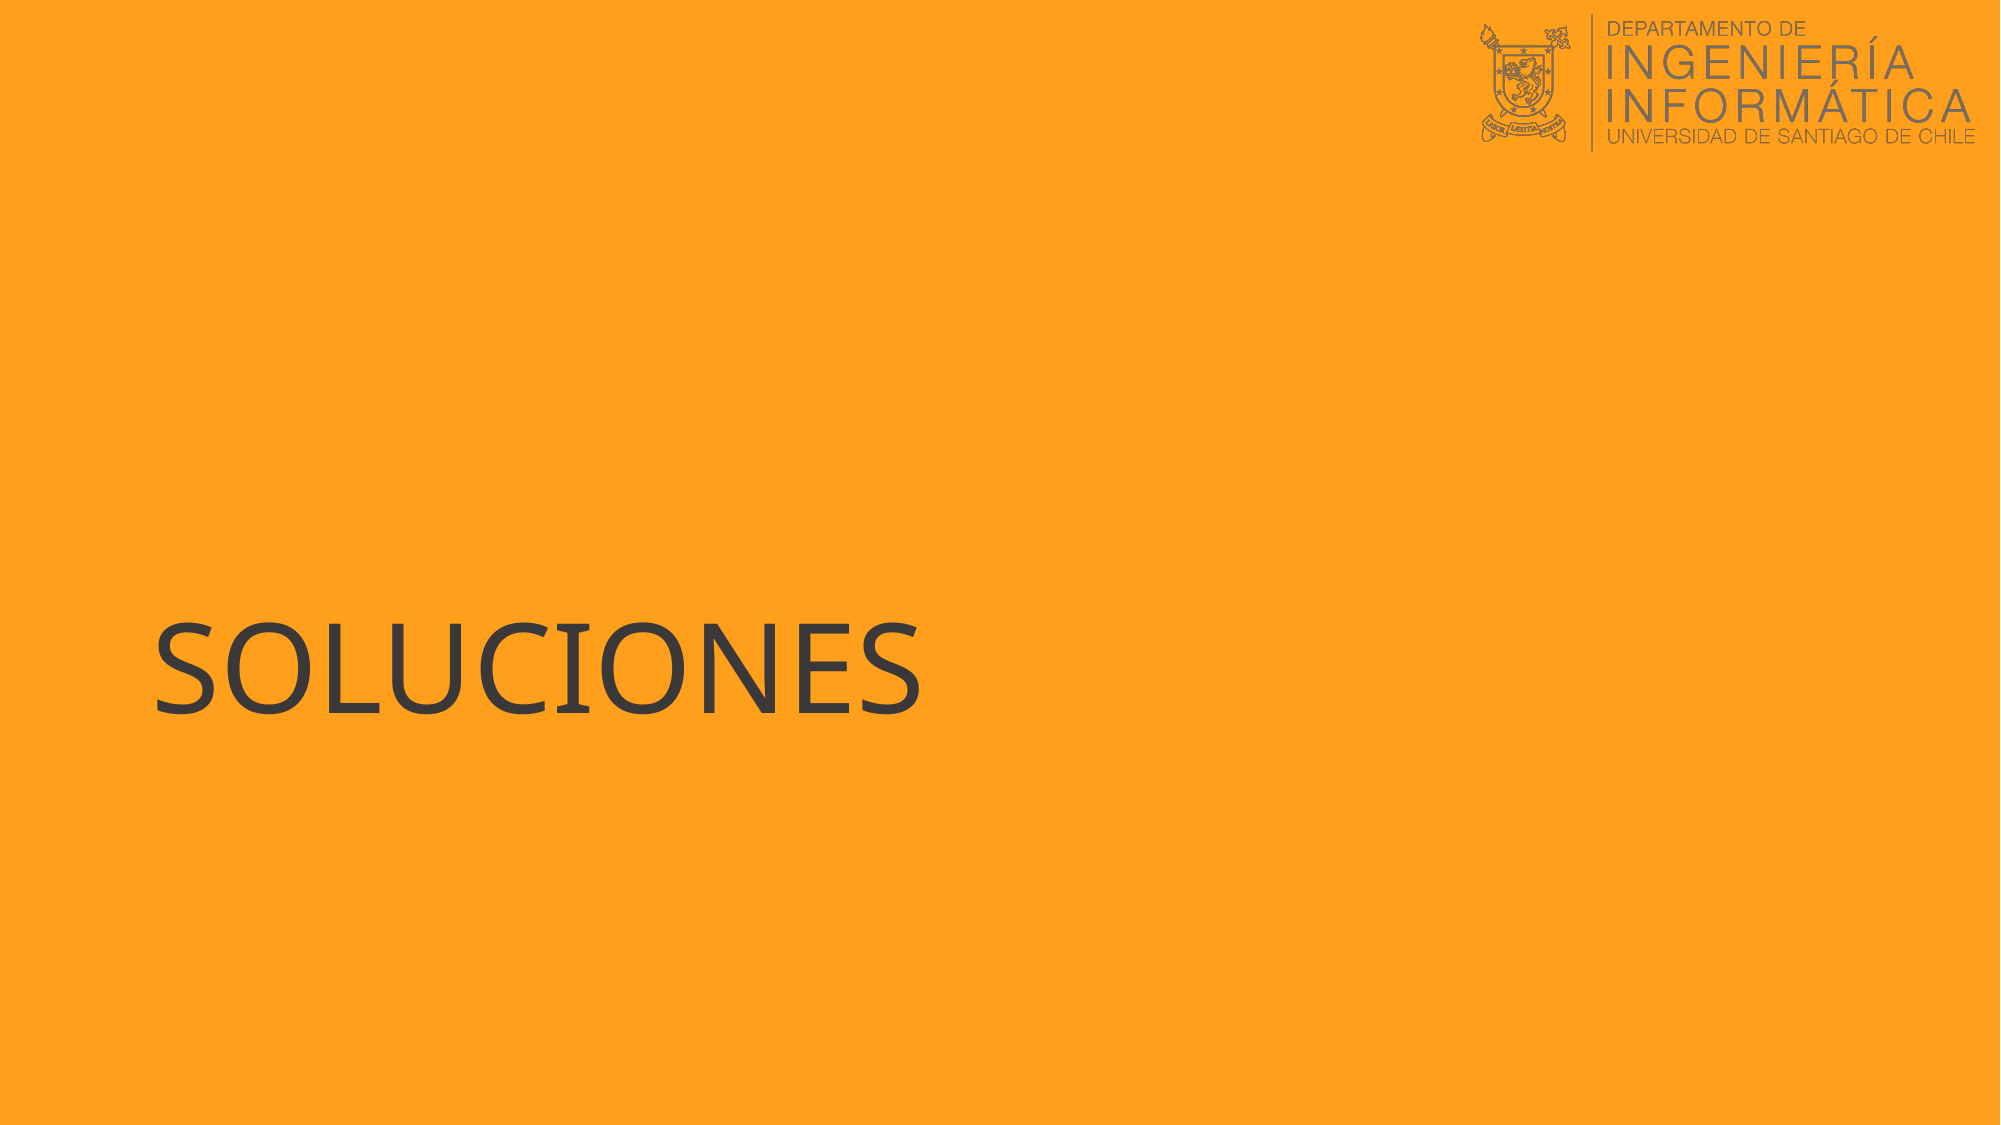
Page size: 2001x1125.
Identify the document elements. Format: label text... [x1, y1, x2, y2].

title SOLUCIONES [136, 280, 1862, 749]
picture [1457, 0, 2000, 171]
